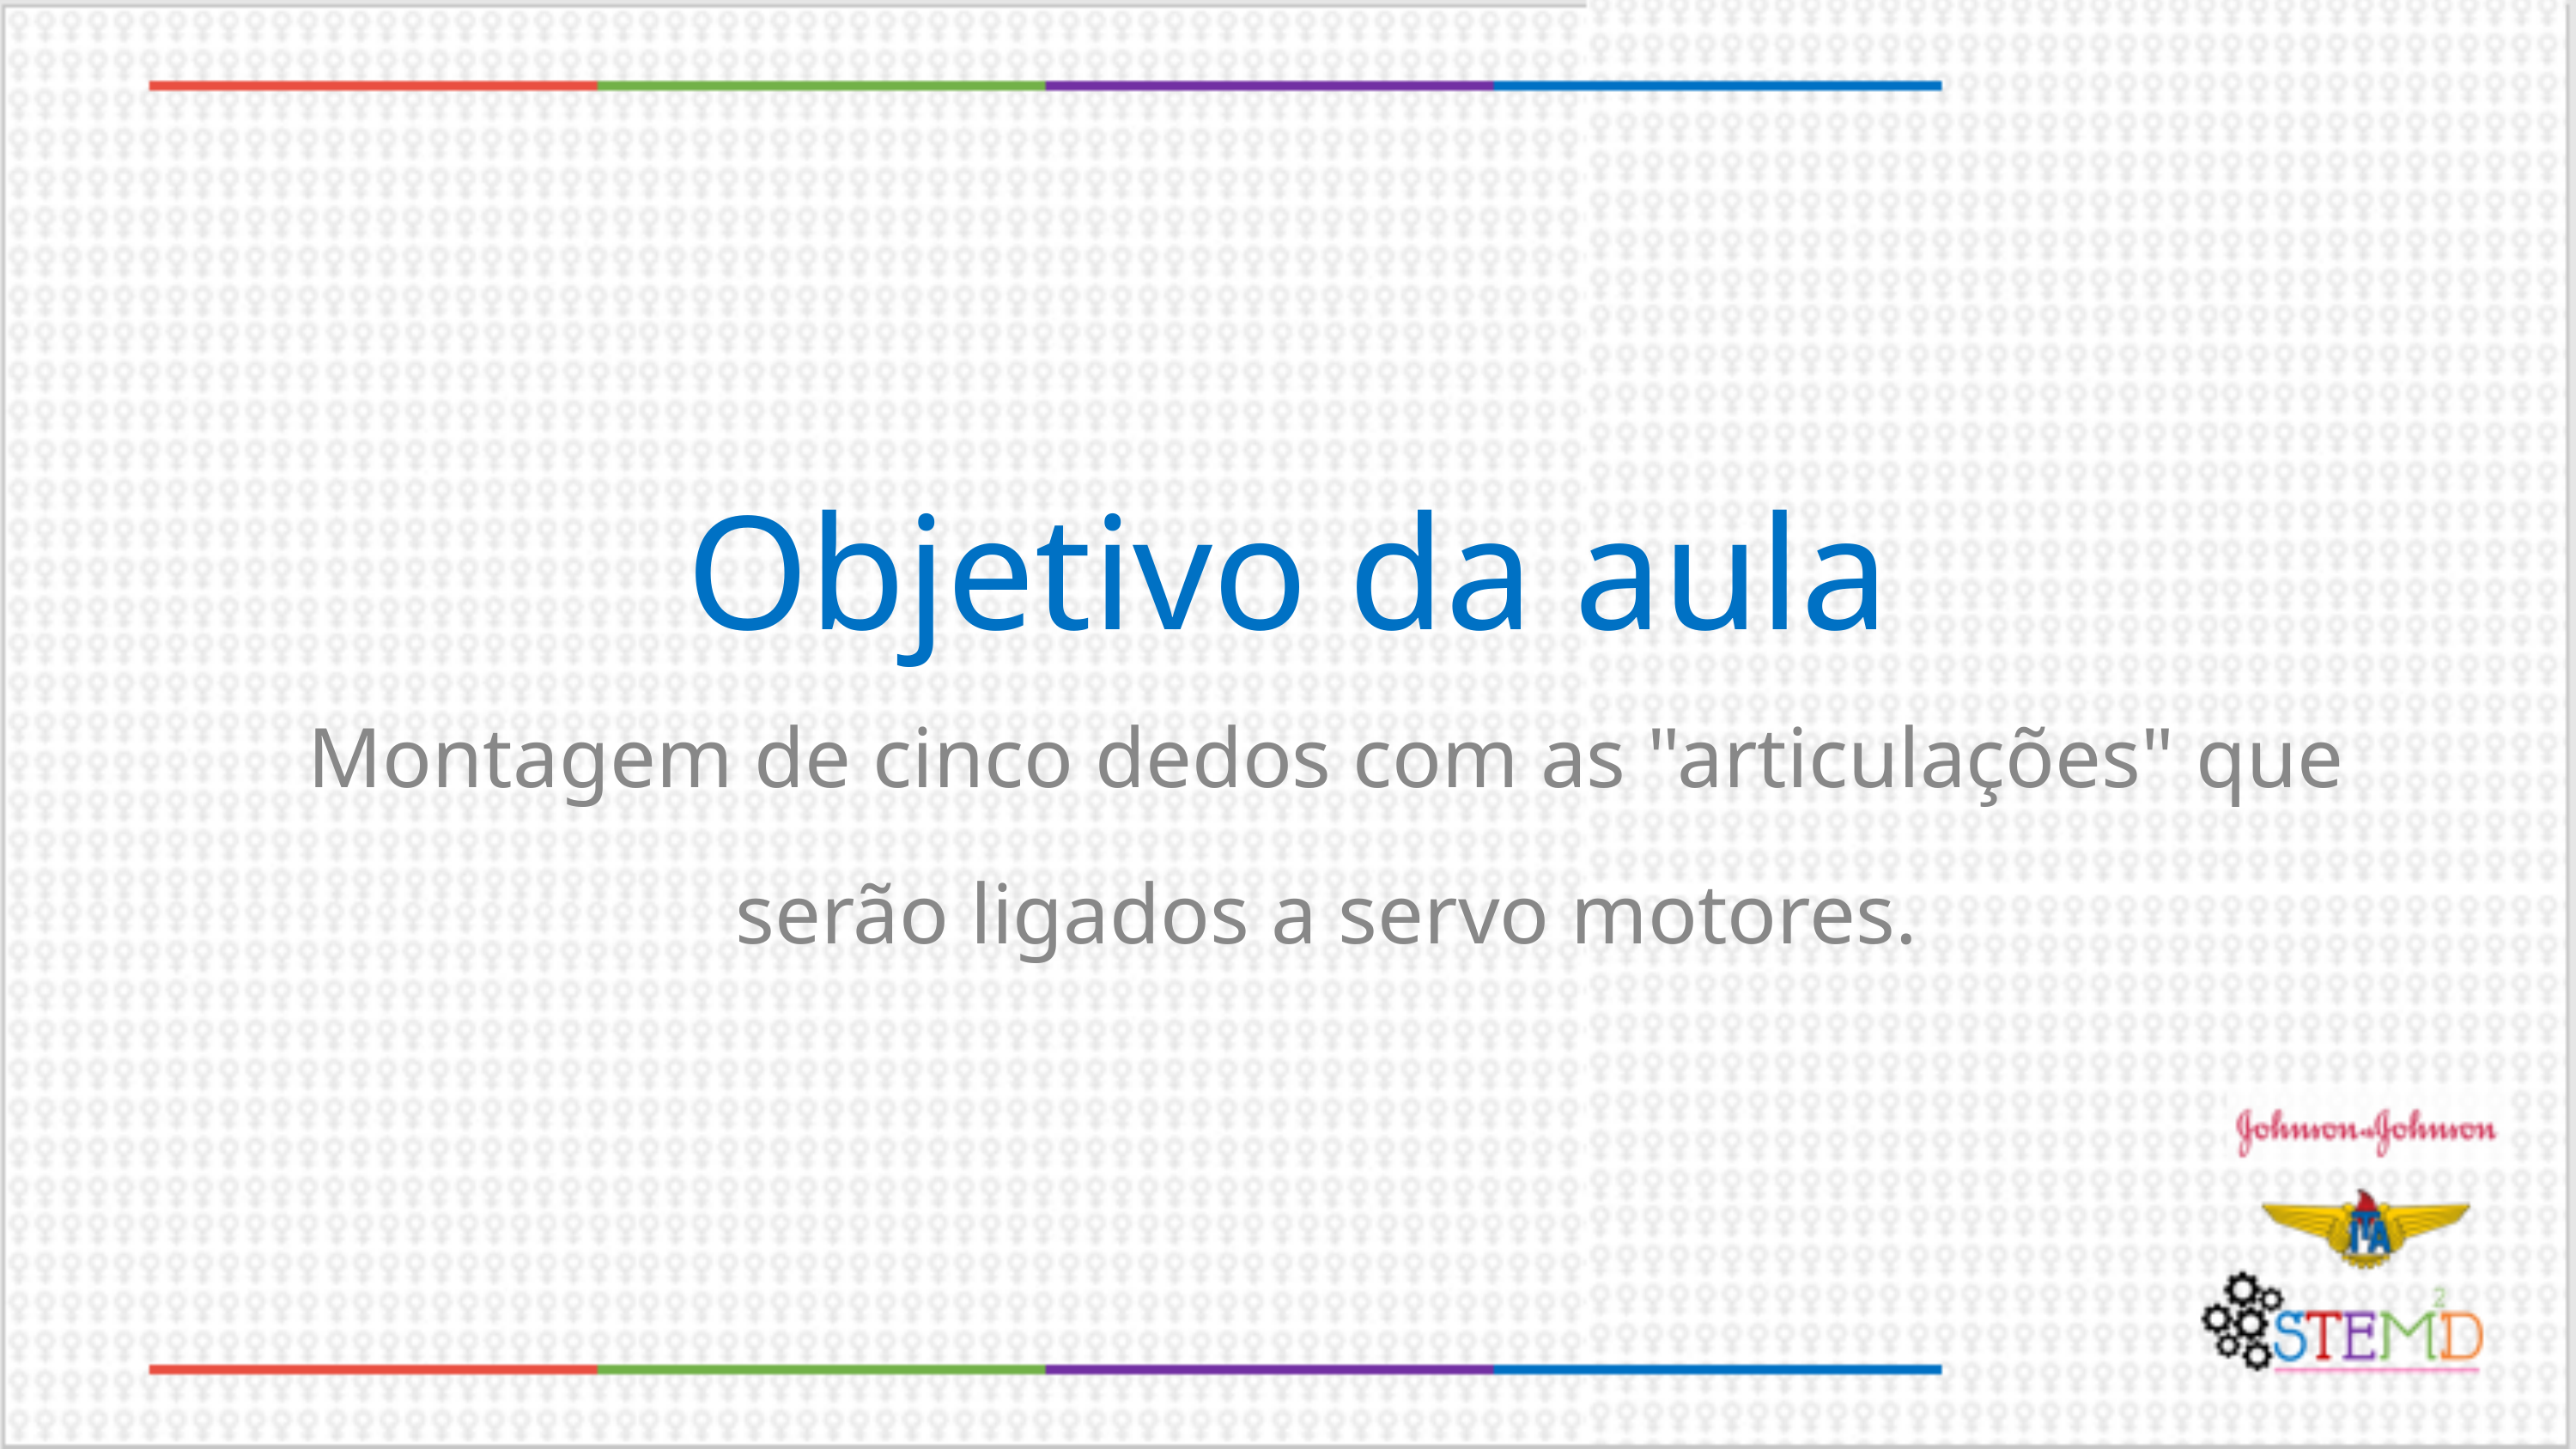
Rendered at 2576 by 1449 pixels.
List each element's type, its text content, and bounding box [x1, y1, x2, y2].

picture [0, 0, 2576, 1449]
text_box Montagem de cinco dedos com as "articulações" que serão ligados a servo motores. [163, 646, 2426, 961]
text_box Objetivo da aula [264, 361, 2312, 646]
